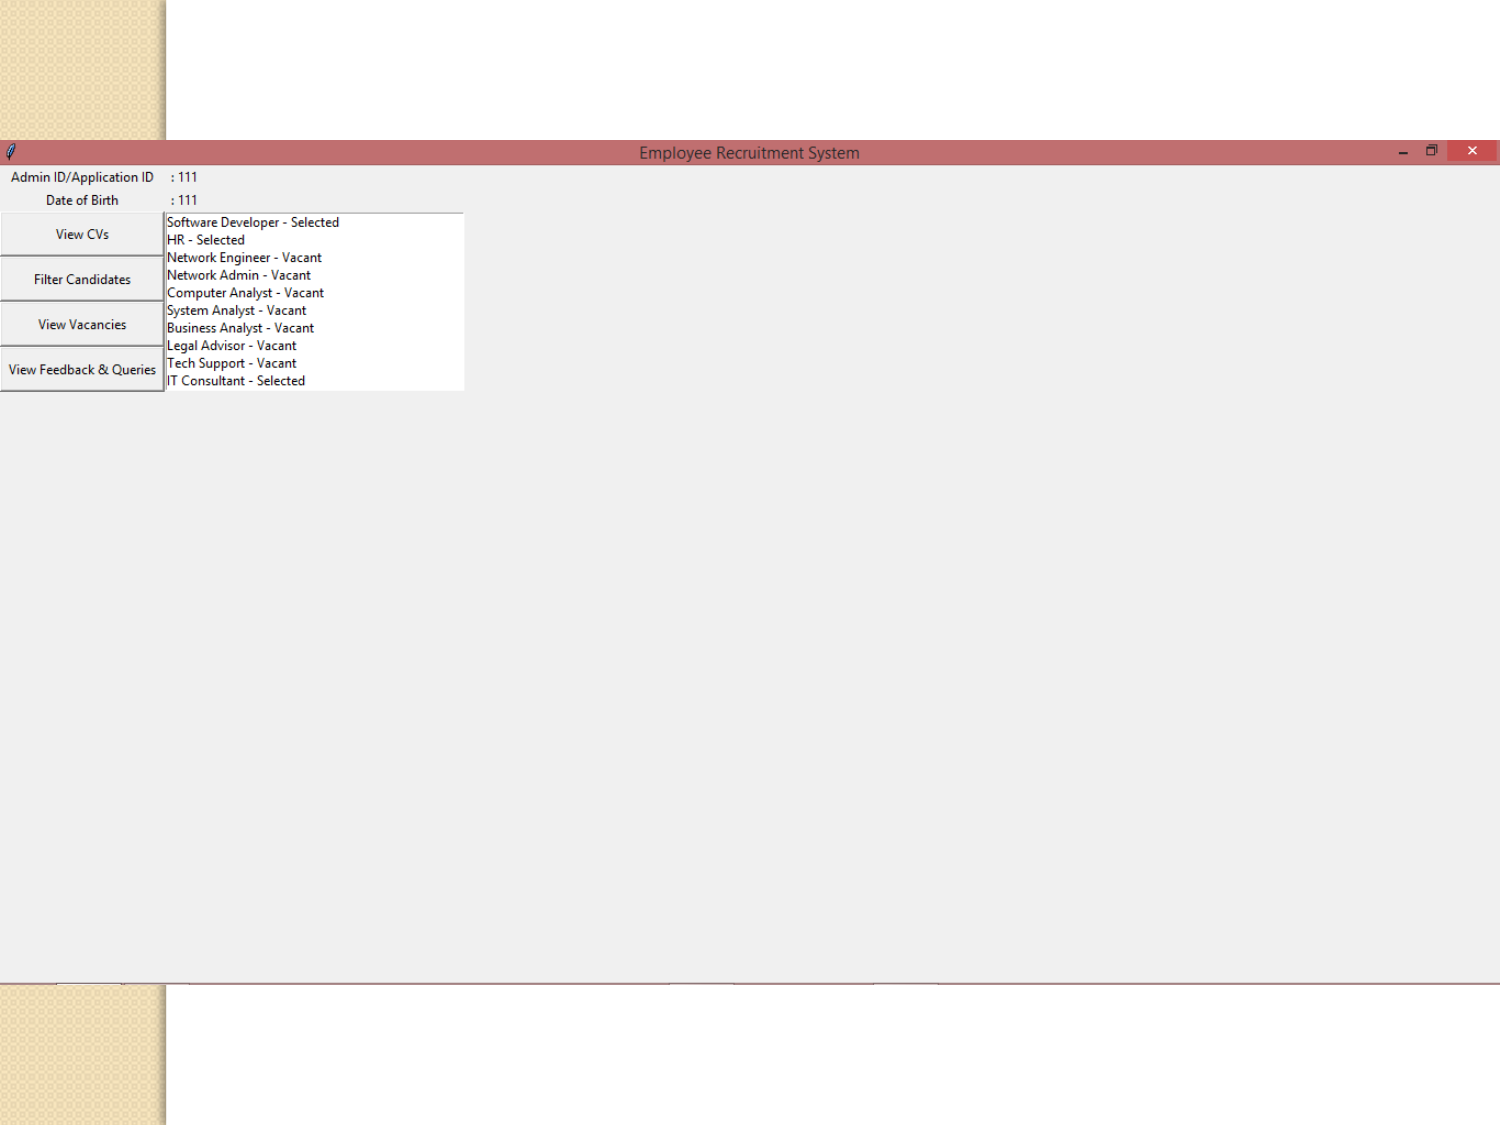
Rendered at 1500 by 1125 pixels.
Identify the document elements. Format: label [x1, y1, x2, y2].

picture [0, 140, 1500, 985]
